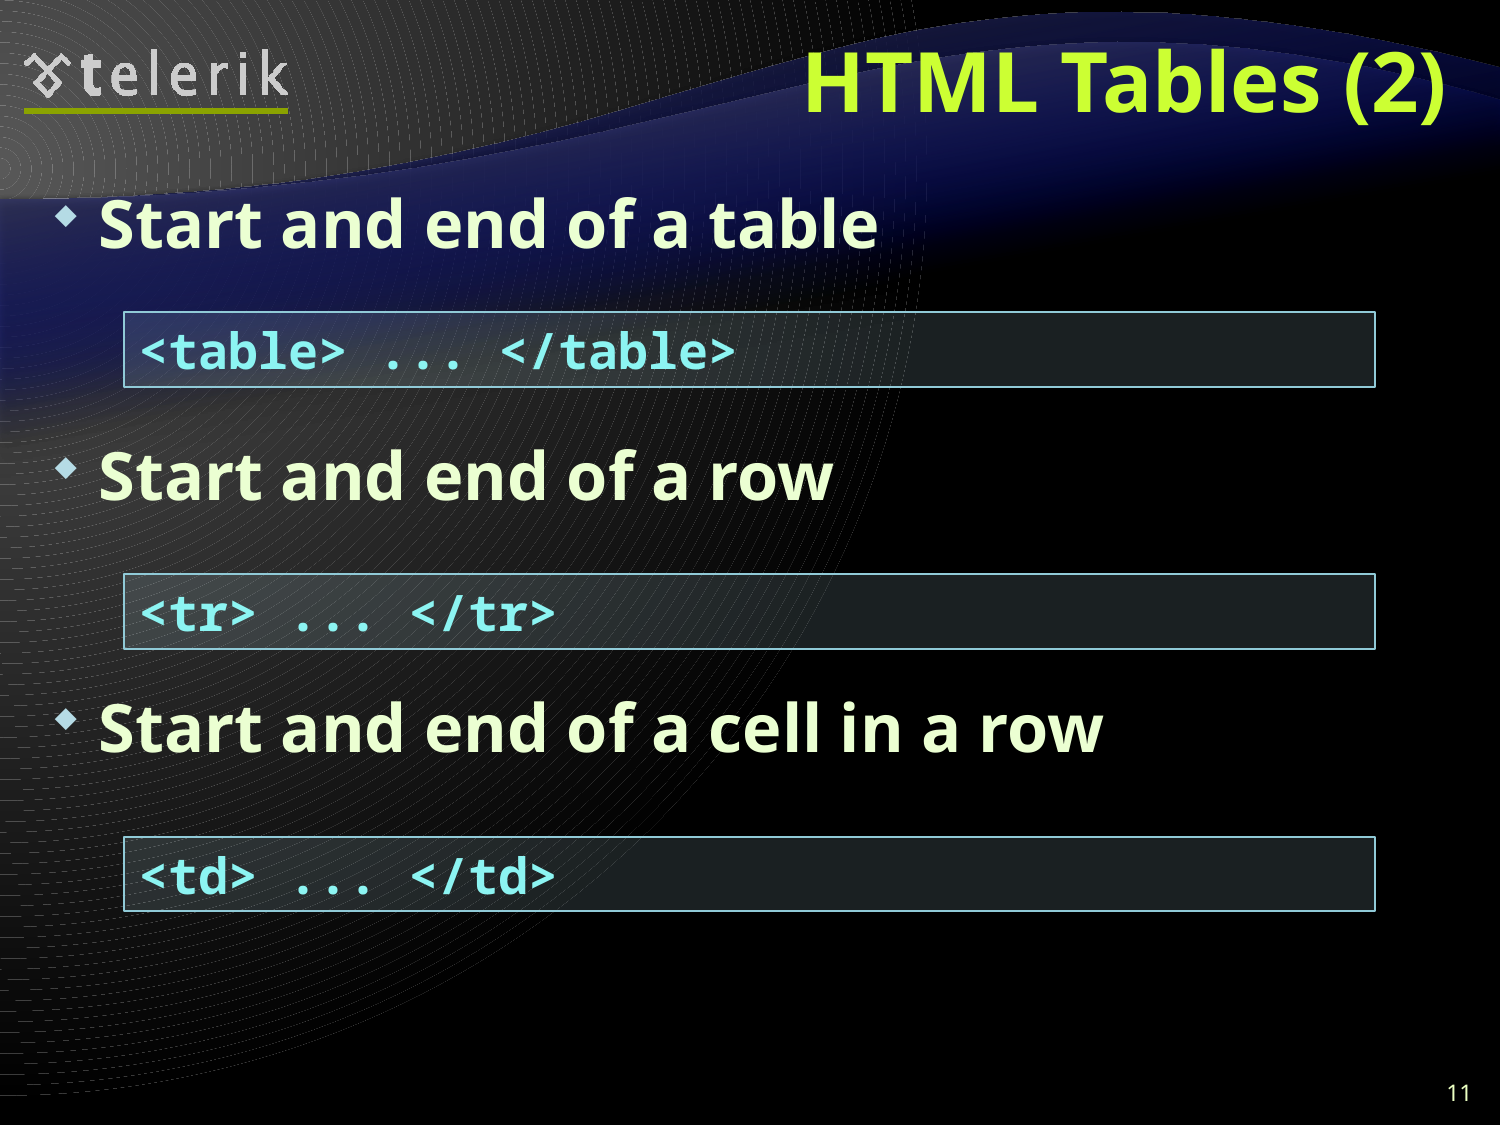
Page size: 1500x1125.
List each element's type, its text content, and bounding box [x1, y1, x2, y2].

slide_number 11 [1412, 1074, 1488, 1113]
picture [24, 49, 288, 114]
text_box <table> ... </table> [123, 312, 1375, 388]
text_box <td> ... </td> [123, 836, 1375, 912]
title HTML Tables (2) [300, 12, 1463, 163]
text_box <tr> ... </tr> [123, 574, 1375, 649]
list Start and end of a table Start and end of a row Start and end of a cell in a row [37, 174, 1463, 1100]
